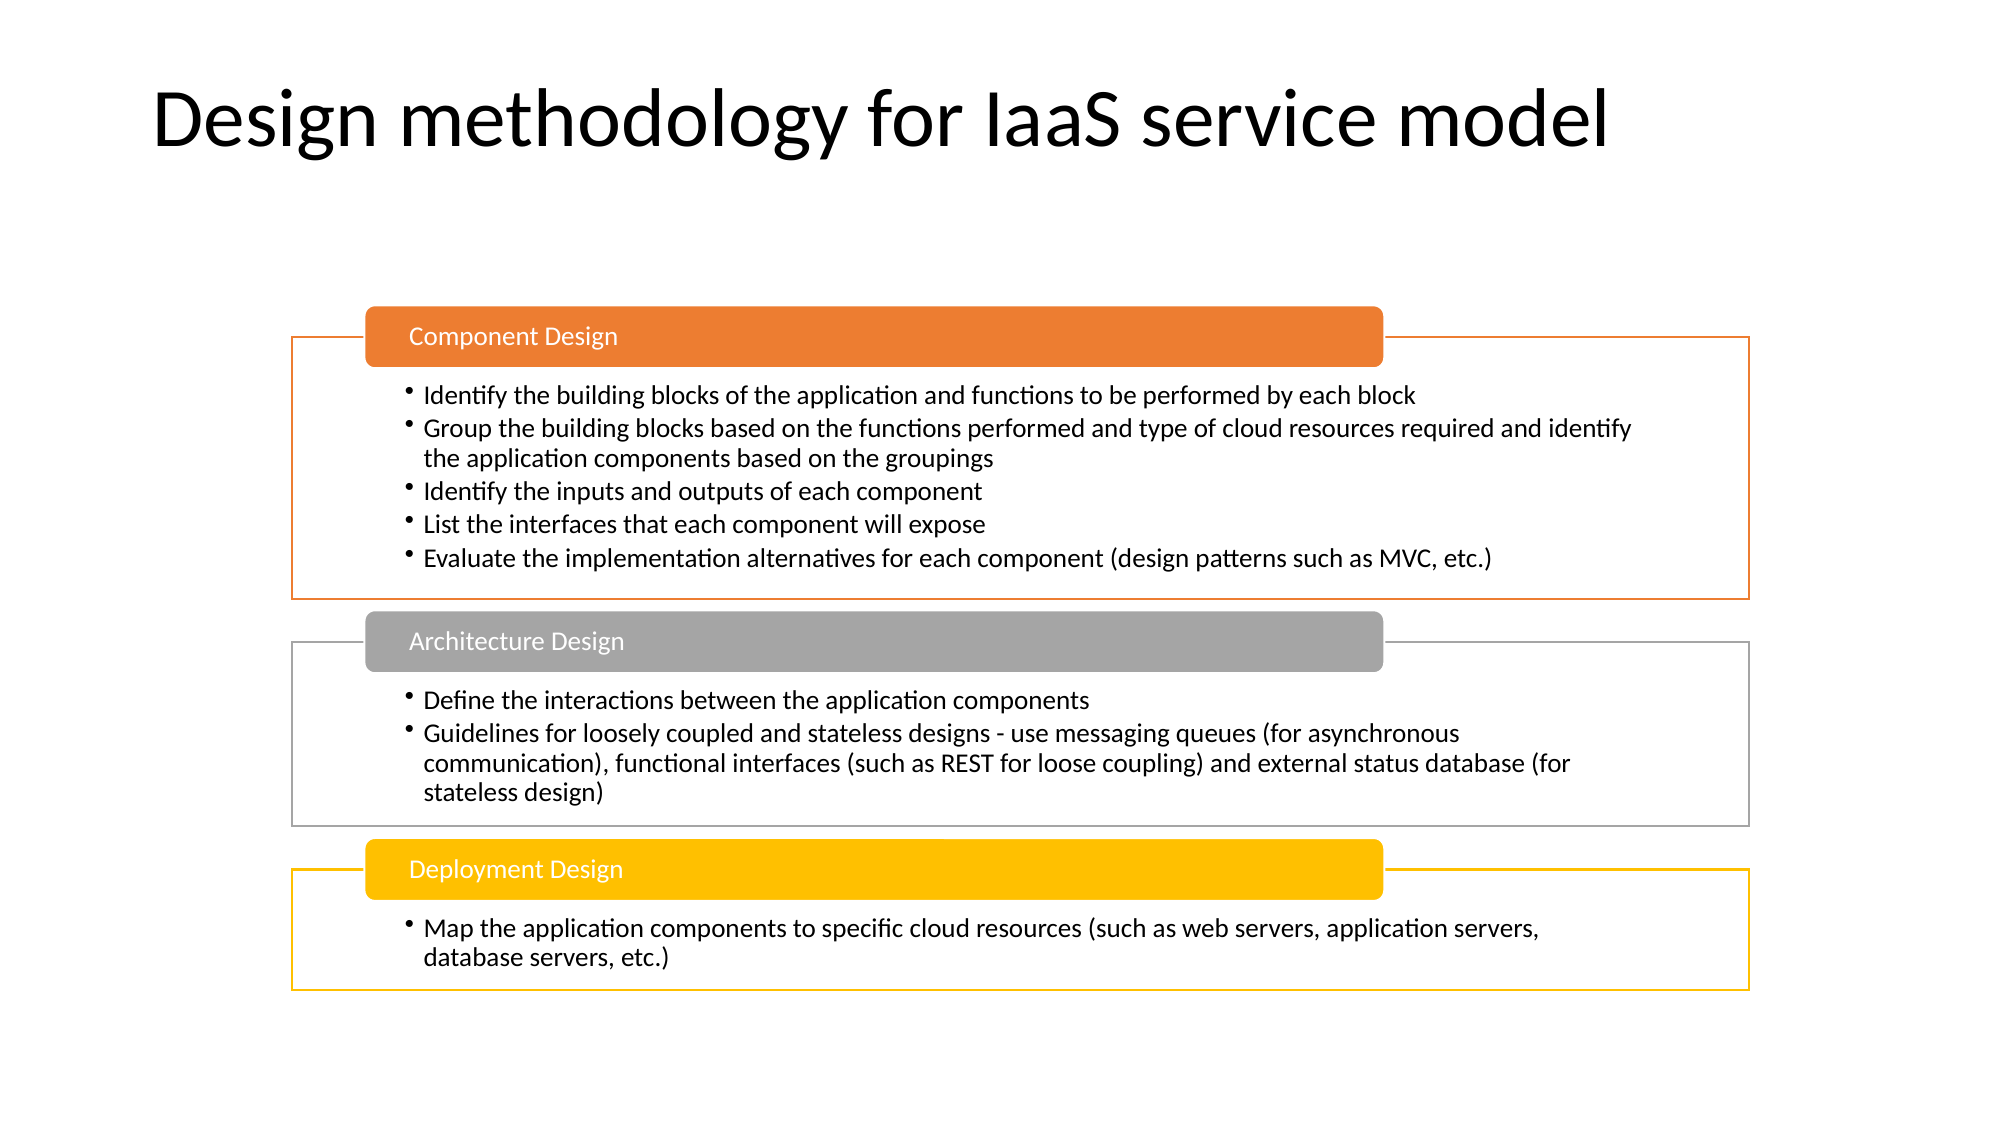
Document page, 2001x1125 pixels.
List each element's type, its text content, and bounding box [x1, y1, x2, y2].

title Design methodology for IaaS service model [137, 30, 1863, 209]
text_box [291, 288, 1749, 1007]
